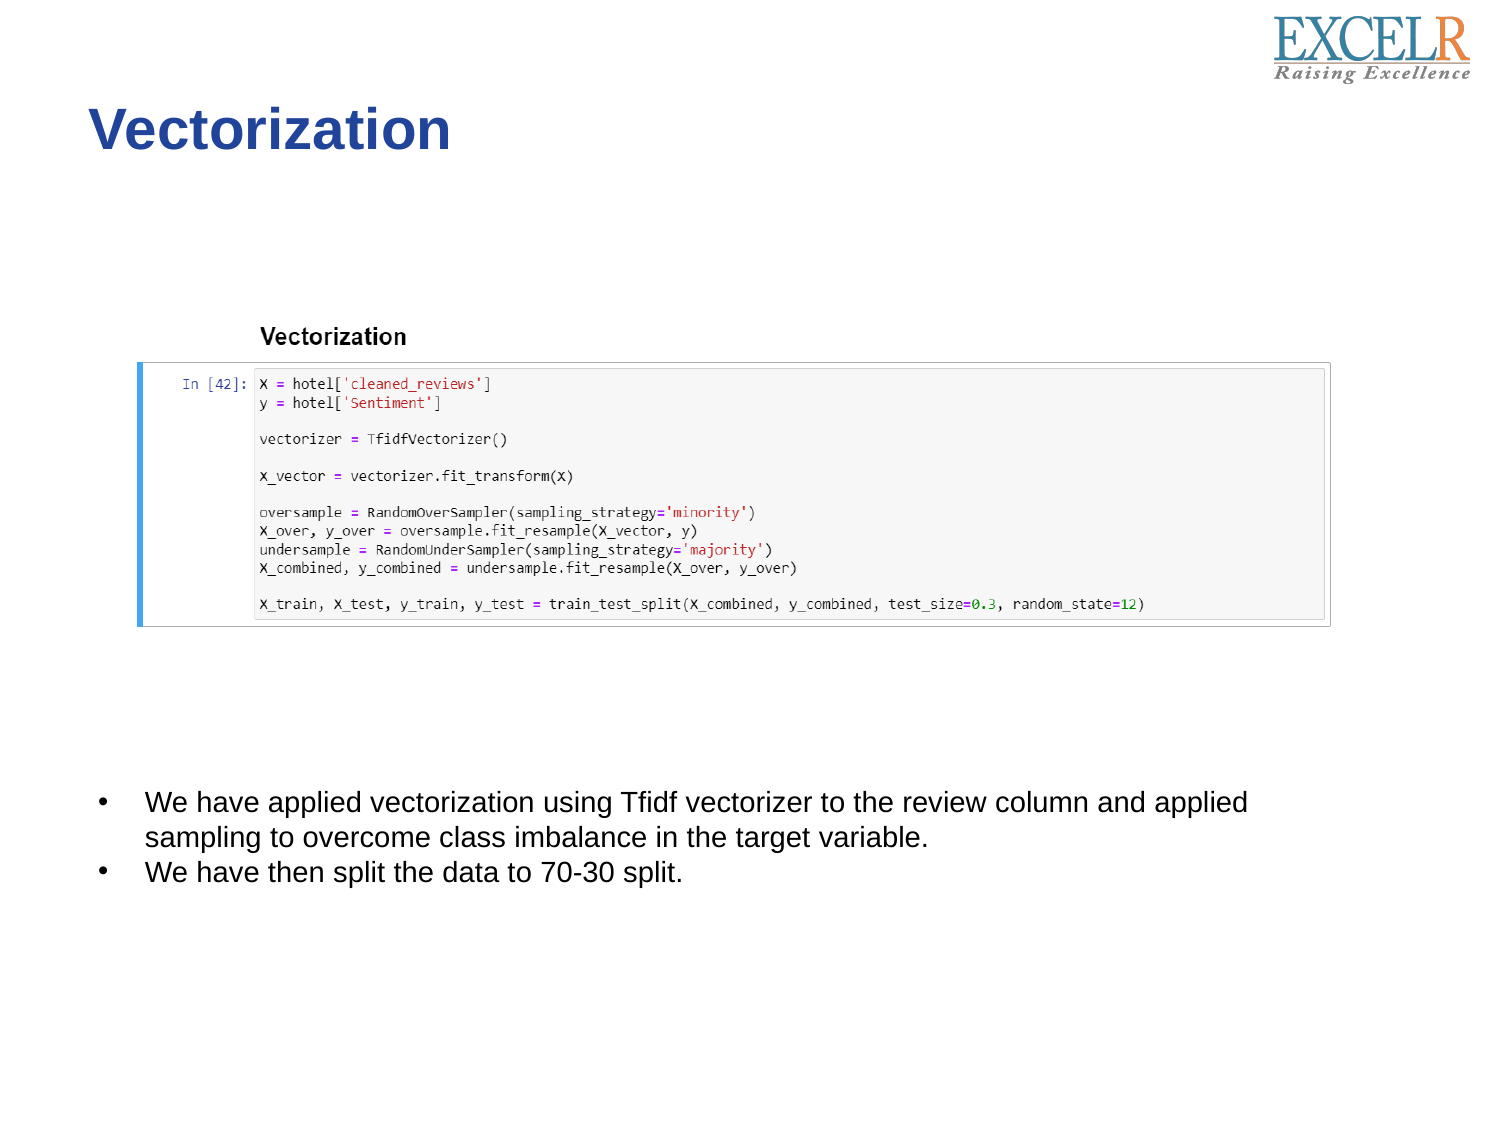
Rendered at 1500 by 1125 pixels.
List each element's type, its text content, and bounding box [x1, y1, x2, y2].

picture [137, 308, 1338, 637]
text_box Vectorization [73, 83, 1130, 169]
text_box We have applied vectorization using Tfidf vectorizer to the review column and applied sampling to overcome class imbalance in the target variable. We have then split the data to 70-30 split. [83, 775, 1362, 896]
picture [1274, 16, 1470, 85]
